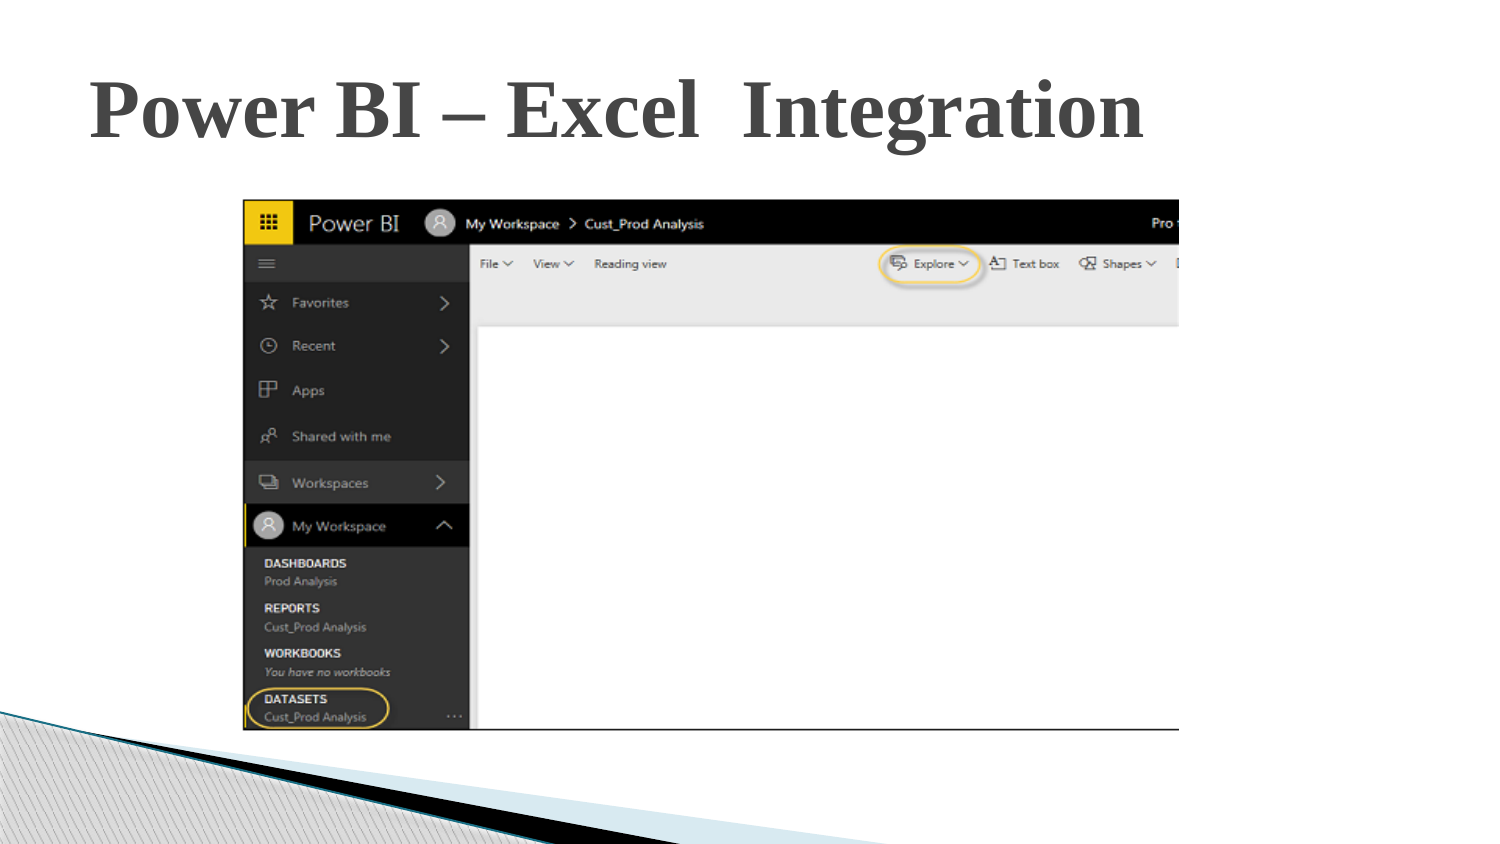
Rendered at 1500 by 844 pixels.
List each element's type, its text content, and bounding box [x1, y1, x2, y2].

title Power BI – Excel Integration [75, 33, 1425, 175]
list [212, 184, 1179, 742]
